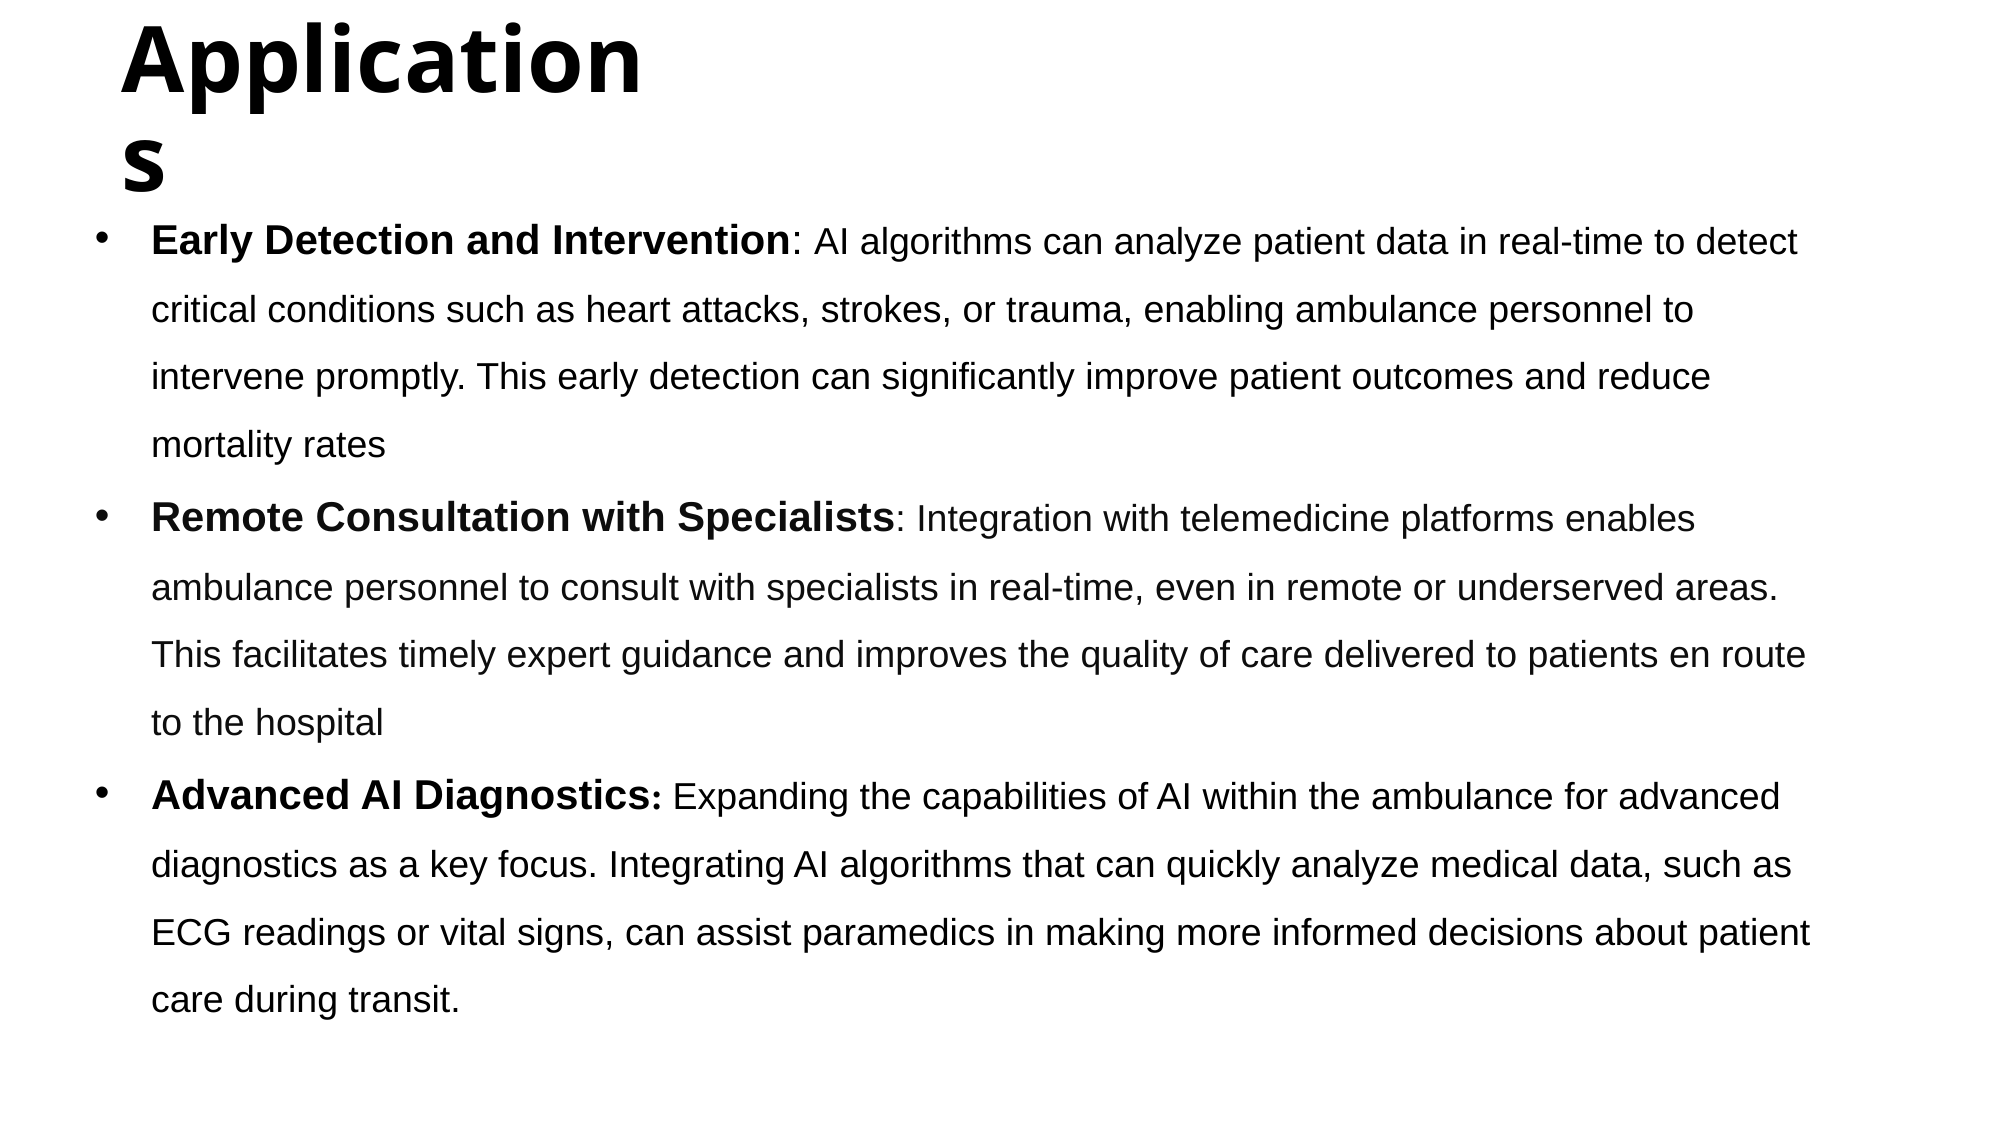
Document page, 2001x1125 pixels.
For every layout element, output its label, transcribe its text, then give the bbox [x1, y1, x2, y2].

text_box Early Detection and Intervention: AI algorithms can analyze patient data in real-time to detect critical conditions such as heart attacks, strokes, or trauma, enabling ambulance personnel to intervene promptly. This early detection can significantly improve patient outcomes and reduce mortality rates Remote Consultation with Specialists: Integration with telemedicine platforms enables ambulance personnel to consult with specialists in real-time, even in remote or underserved areas. This facilitates timely expert guidance and improves the quality of care delivered to patients en route to the hospital Advanced AI Diagnostics: Expanding the capabilities of AI within the ambulance for advanced diagnostics as a key focus. Integrating AI algorithms that can quickly analyze medical data, such as ECG readings or vital signs, can assist paramedics in making more informed decisions about patient care during transit. [79, 180, 1847, 1095]
title Applications [106, 29, 694, 180]
